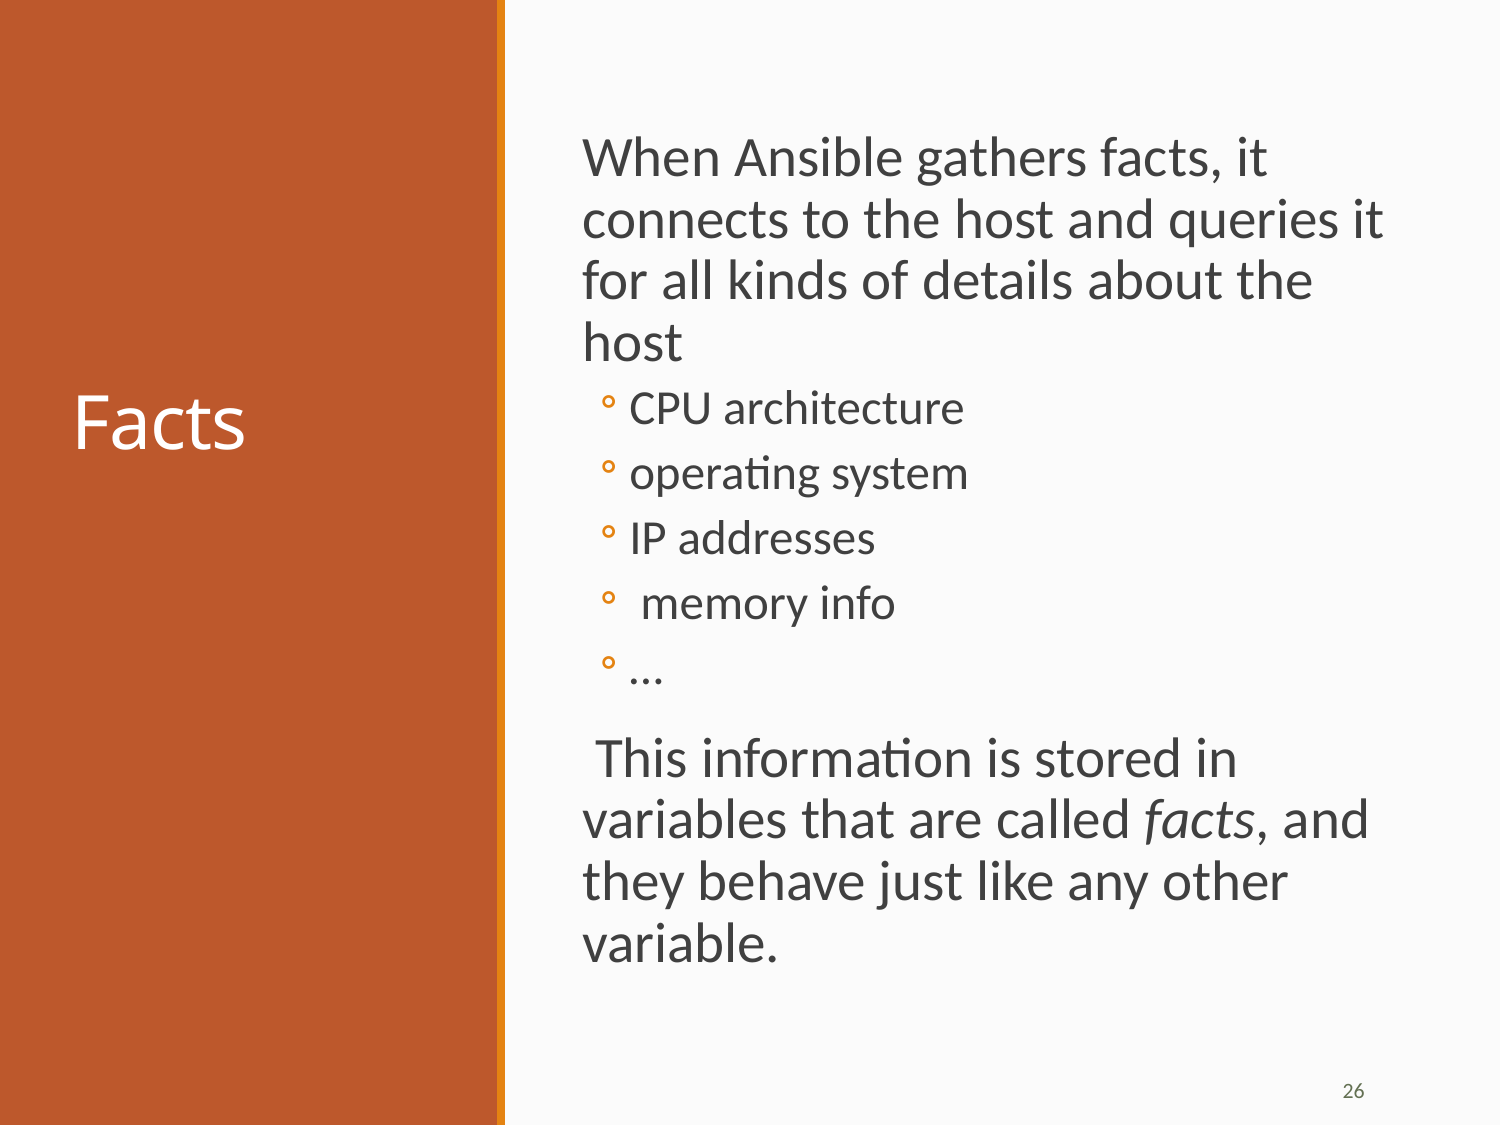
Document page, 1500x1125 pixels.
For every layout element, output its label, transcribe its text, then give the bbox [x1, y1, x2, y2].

slide_number 26 [1218, 1059, 1380, 1120]
list When Ansible gathers facts, it connects to the host and queries it for all kinds of details about the host CPU architecture operating system IP addresses memory info … This information is stored in variables that are called facts, and they behave just like any other variable. [567, 120, 1390, 983]
title Facts [56, 97, 451, 473]
